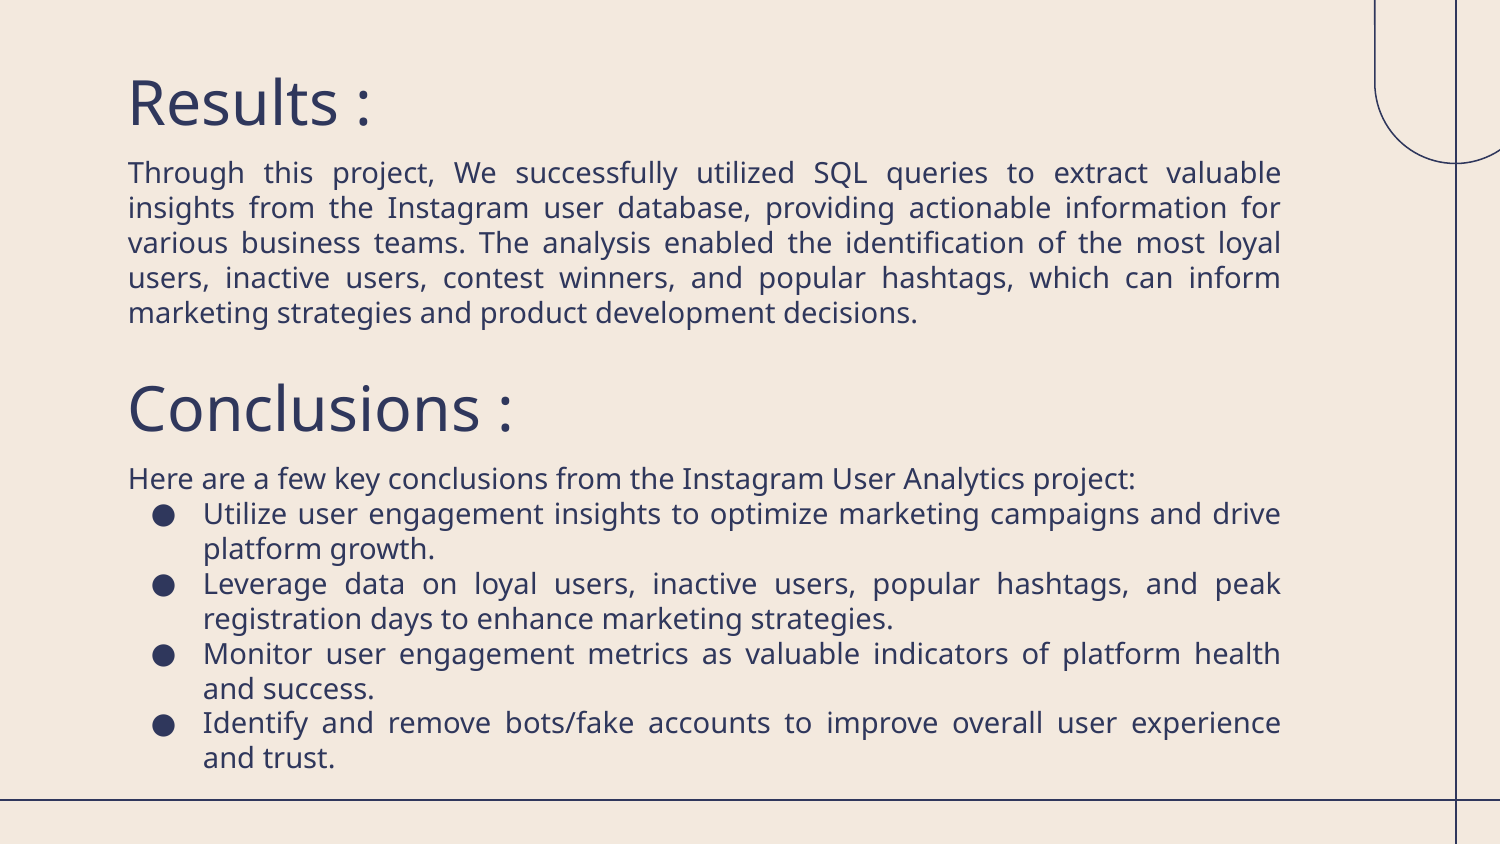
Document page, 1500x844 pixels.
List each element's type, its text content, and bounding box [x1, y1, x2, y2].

title Results : [112, 47, 777, 139]
title Conclusions : [112, 353, 777, 445]
list Through this project, We successfully utilized SQL queries to extract valuable insights from the Instagram user database, providing actionable information for various business teams. The analysis enabled the identification of the most loyal users, inactive users, contest winners, and popular hashtags, which can inform marketing strategies and product development decisions. [112, 139, 1298, 342]
list Here are a few key conclusions from the Instagram User Analytics project: Utilize user engagement insights to optimize marketing campaigns and drive platform growth. Leverage data on loyal users, inactive users, popular hashtags, and peak registration days to enhance marketing strategies. Monitor user engagement metrics as valuable indicators of platform health and success. Identify and remove bots/fake accounts to improve overall user experience and trust. [112, 445, 1298, 647]
